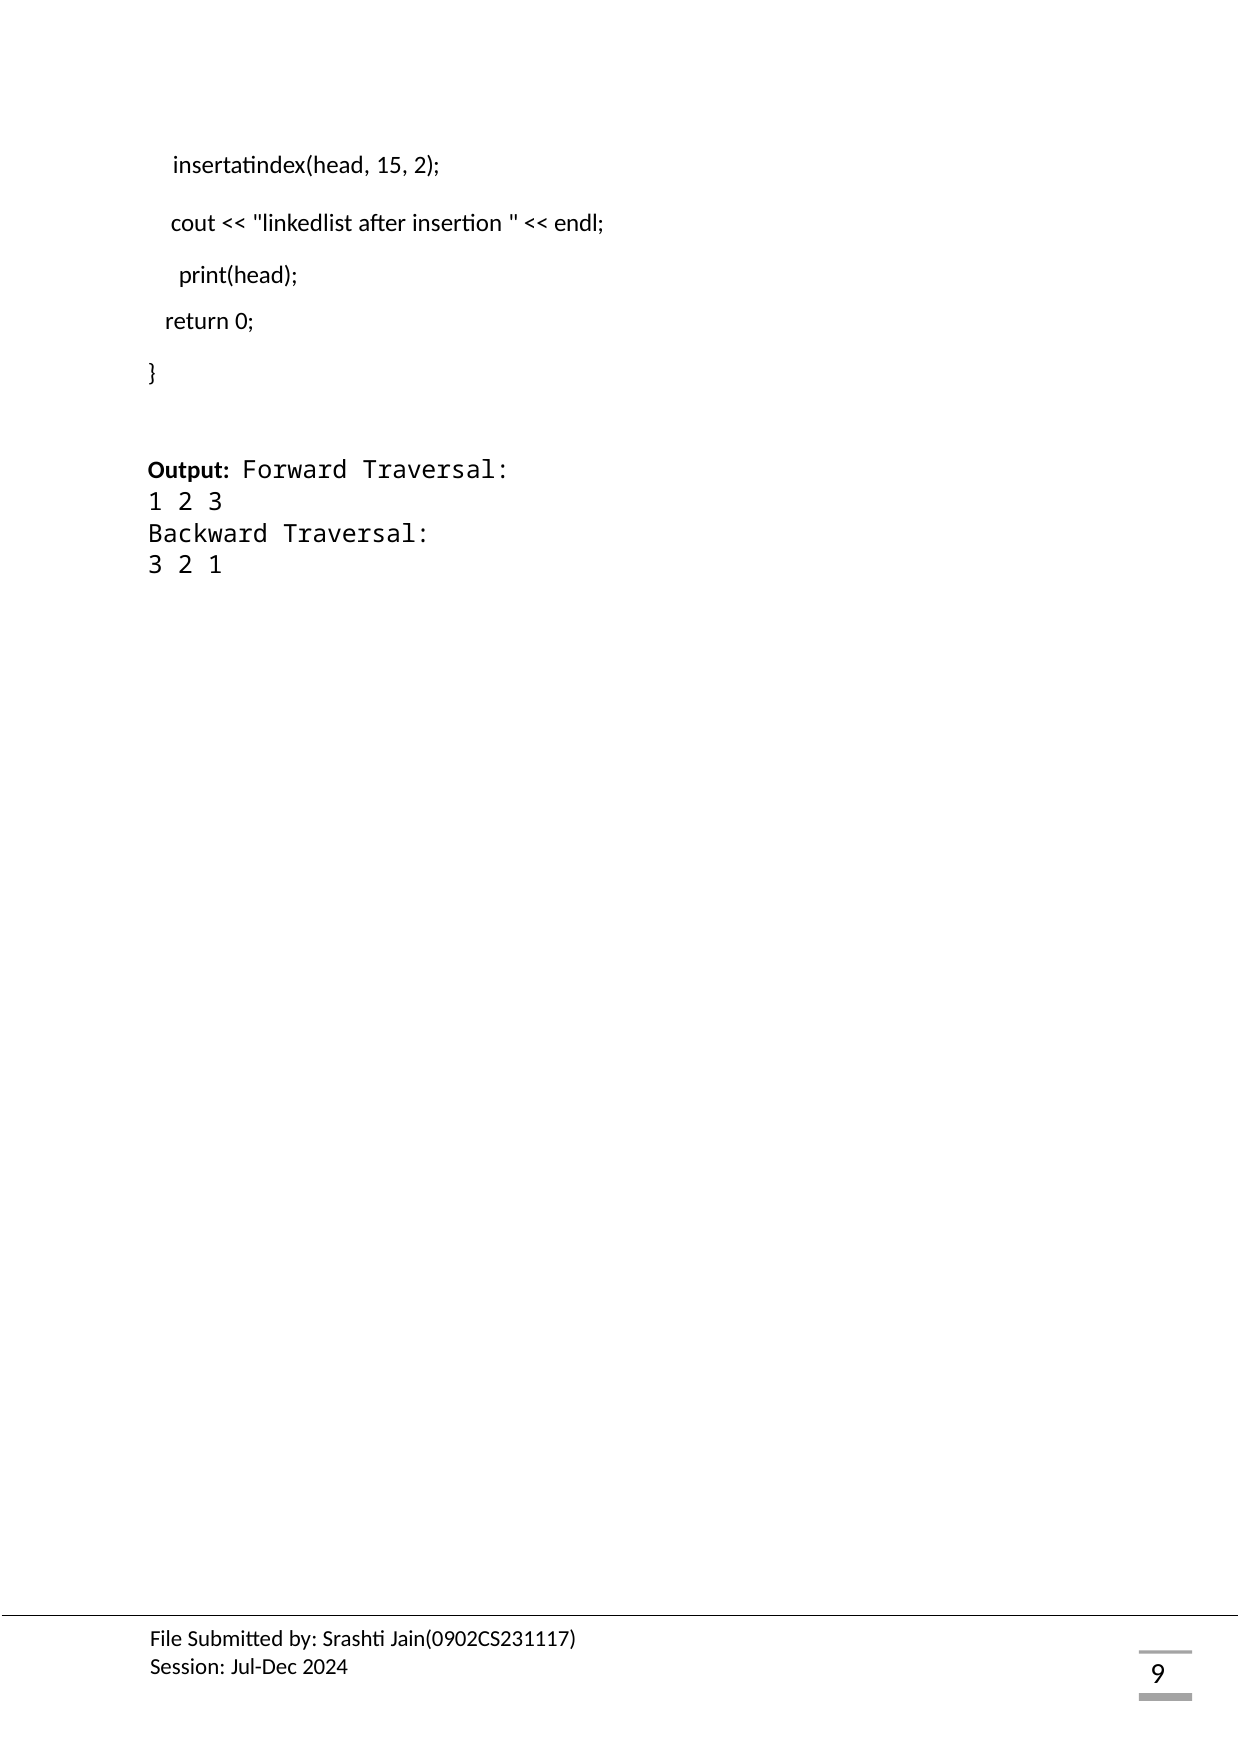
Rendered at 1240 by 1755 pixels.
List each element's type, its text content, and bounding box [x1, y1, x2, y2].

footer File Submitted by: Srashti Jain(0902CS231117) Session: Jul-Dec 2024 [147, 1622, 583, 1755]
text_box insertatindex(head, 15, 2); cout << "linkedlist after insertion " << endl; print(head); return 0; } Output: Forward Traversal: 1 2 3 Backward Traversal: 3 2 1 [147, 146, 609, 579]
slide_number 9 [1148, 1653, 1182, 1755]
